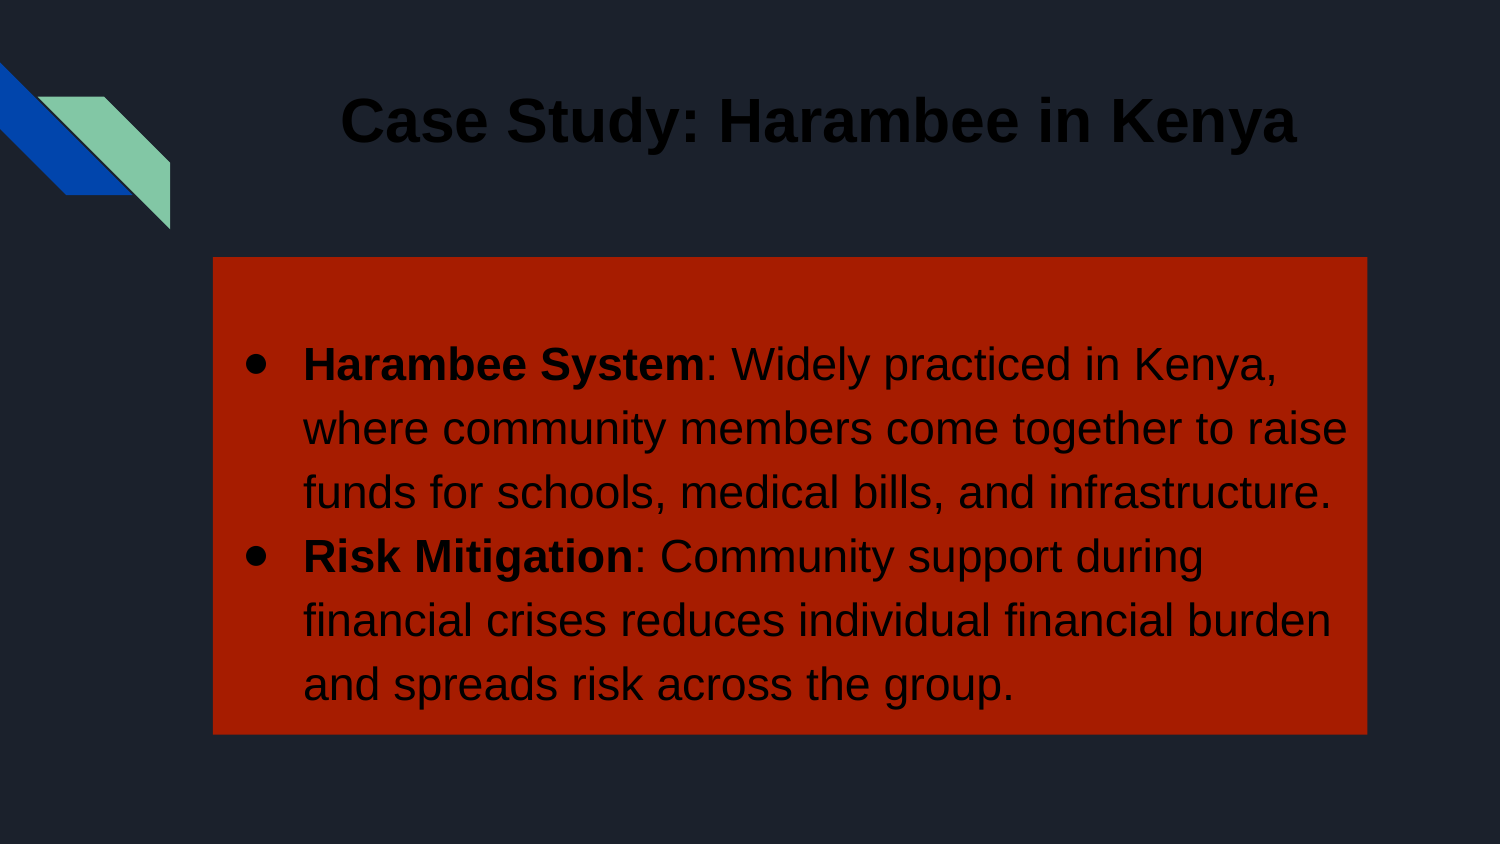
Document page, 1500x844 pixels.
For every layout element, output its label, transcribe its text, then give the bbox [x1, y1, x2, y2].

list Harambee System: Widely practiced in Kenya, where community members come together to raise funds for schools, medical bills, and infrastructure. Risk Mitigation: Community support during financial crises reduces individual financial burden and spreads risk across the group. [212, 257, 1368, 735]
title Case Study: Harambee in Kenya [212, 64, 1368, 215]
